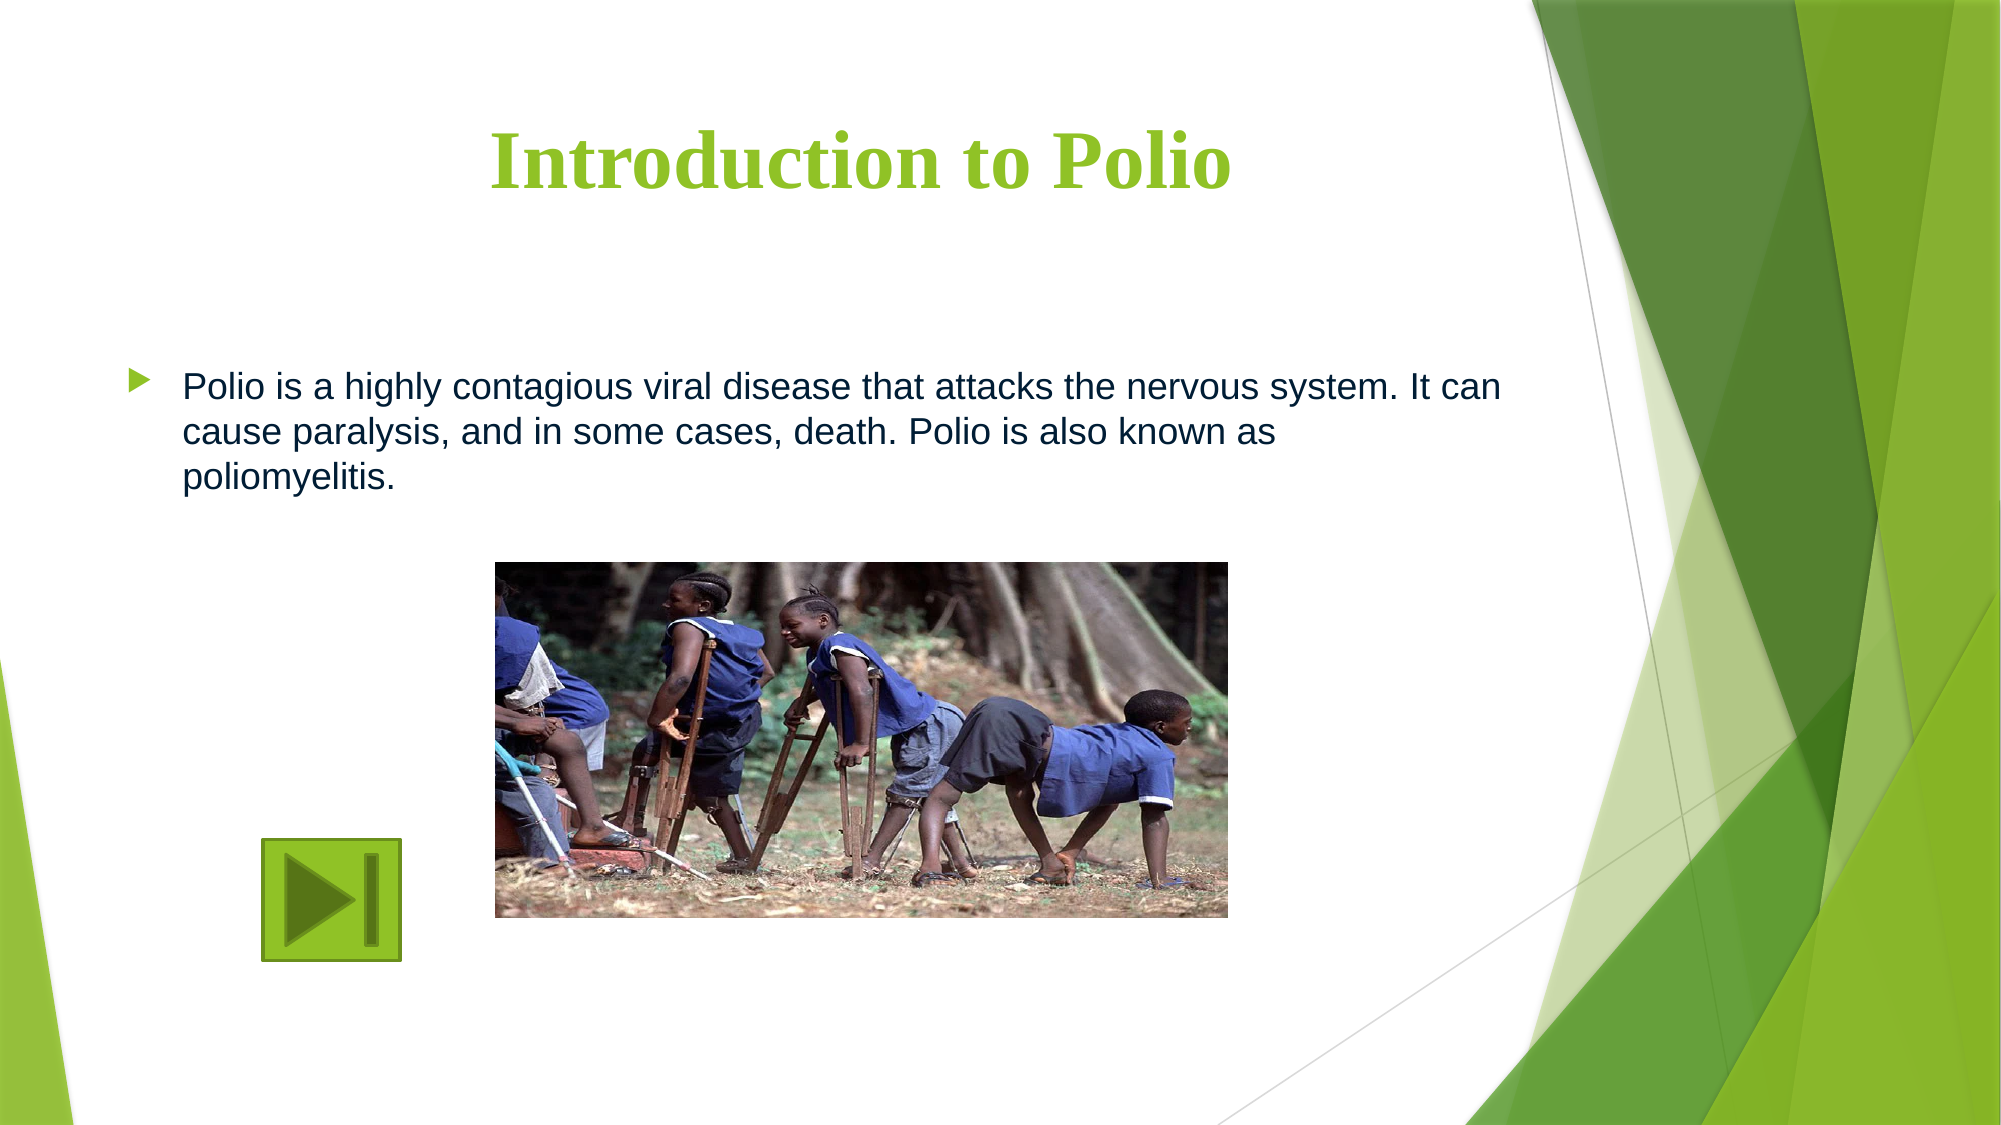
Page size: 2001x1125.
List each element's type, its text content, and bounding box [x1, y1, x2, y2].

picture [495, 561, 1229, 919]
title Introduction to Polio [156, 97, 1567, 315]
list Polio is a highly contagious viral disease that attacks the nervous system. It can cause paralysis, and in some cases, death. Polio is also known as poliomyelitis. [111, 354, 1522, 992]
text_box [261, 838, 402, 962]
